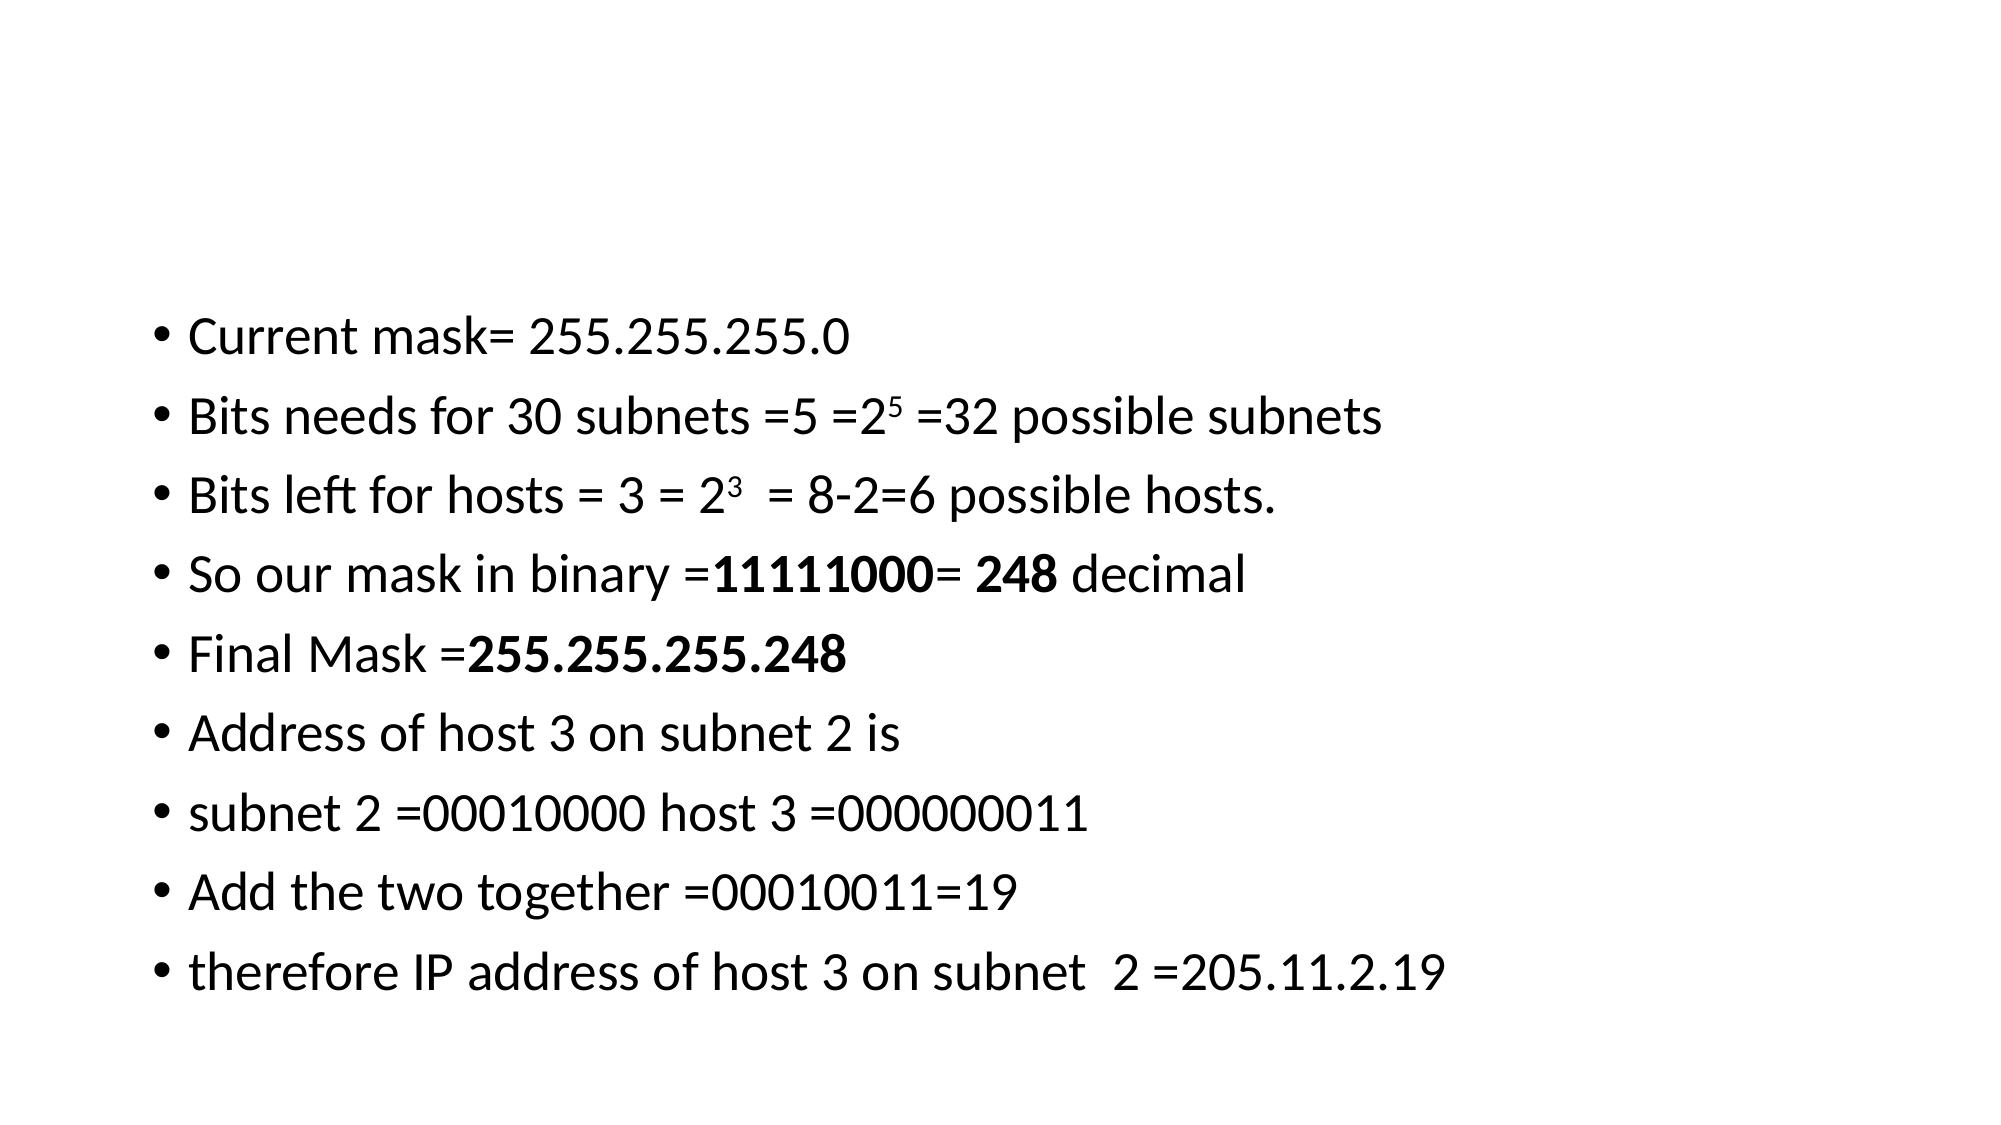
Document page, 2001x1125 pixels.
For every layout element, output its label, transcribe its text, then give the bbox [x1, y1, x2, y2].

list Current mask= 255.255.255.0 Bits needs for 30 subnets =5 =25 =32 possible subnets Bits left for hosts = 3 = 23 = 8-2=6 possible hosts. So our mask in binary =11111000= 248 decimal Final Mask =255.255.255.248 Address of host 3 on subnet 2 is subnet 2 =00010000 host 3 =000000011 Add the two together =00010011=19 therefore IP address of host 3 on subnet 2 =205.11.2.19 [137, 299, 1863, 1014]
